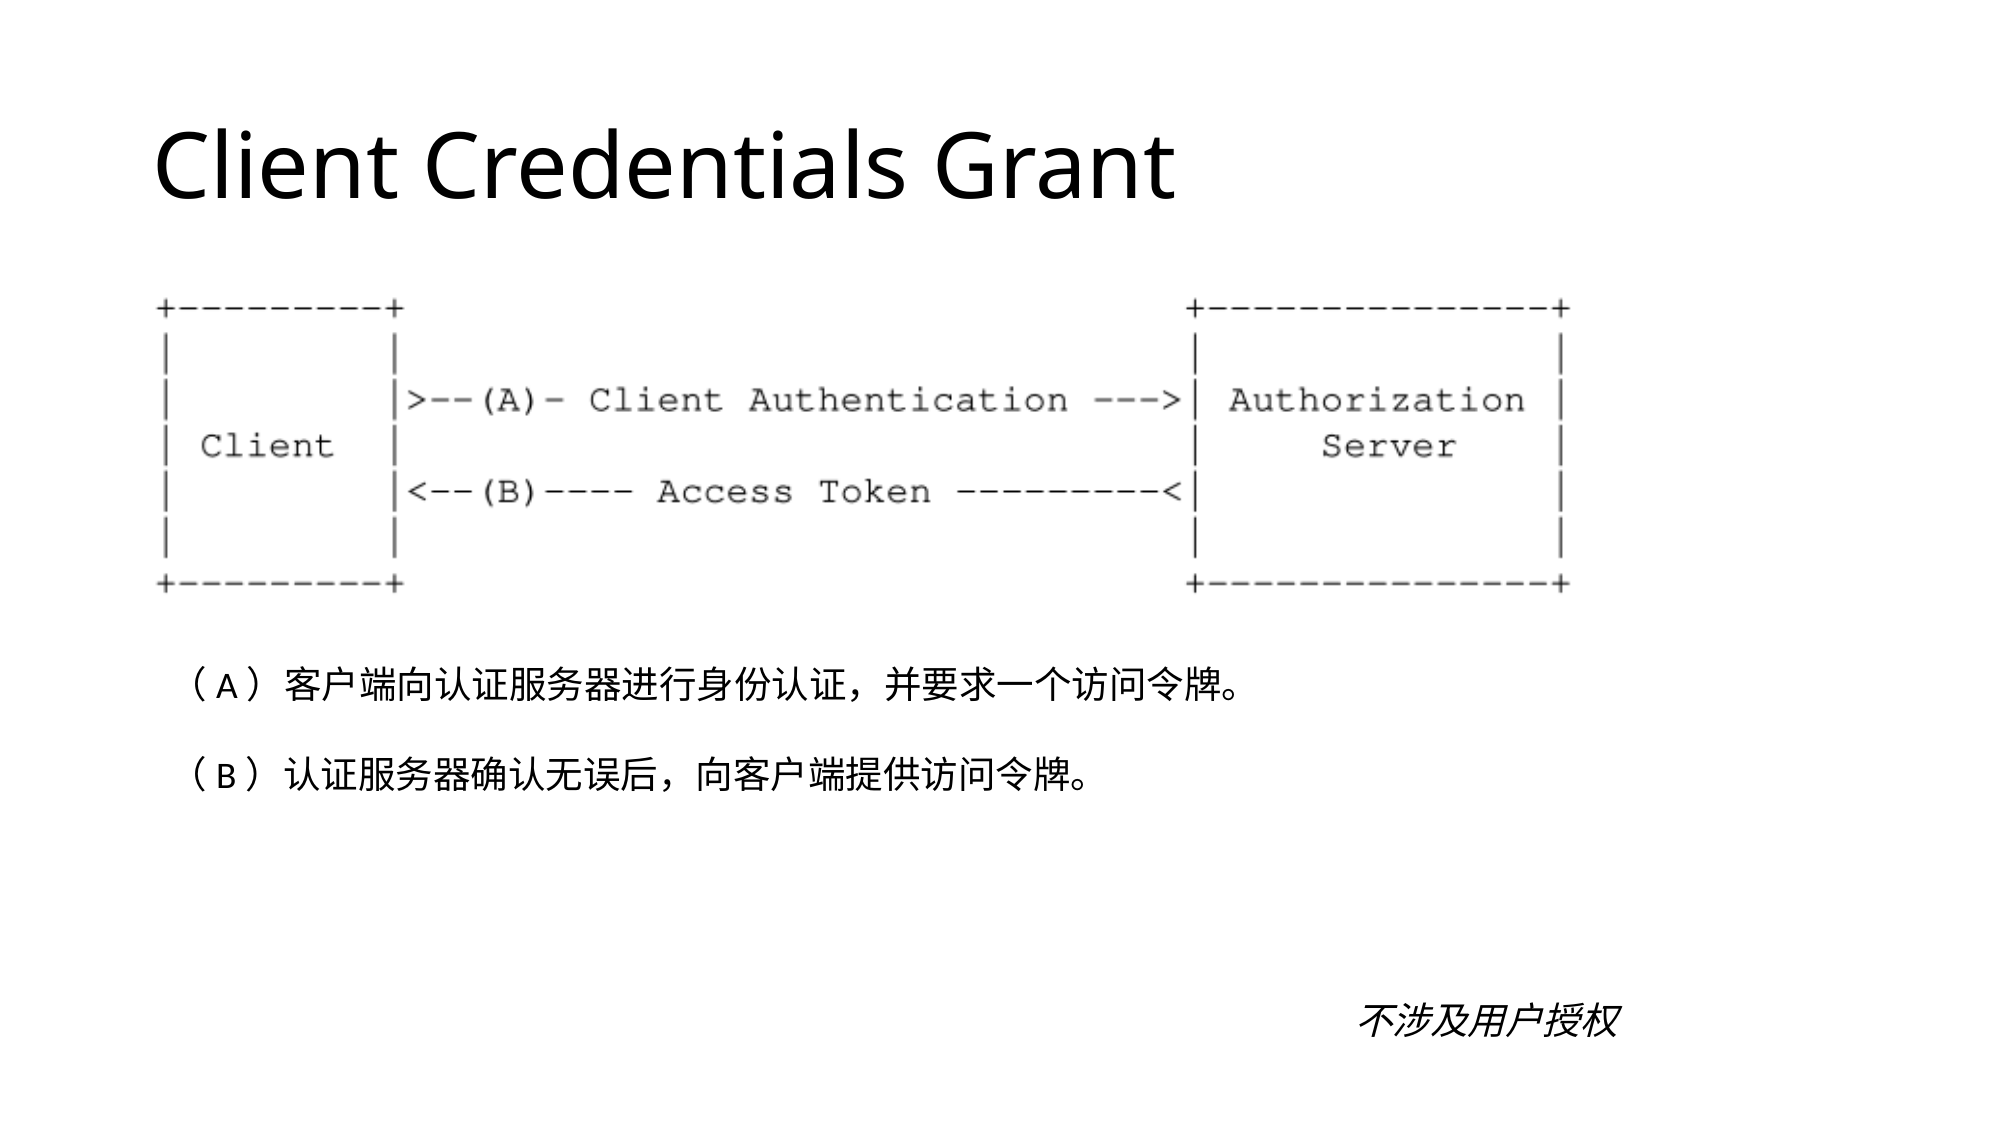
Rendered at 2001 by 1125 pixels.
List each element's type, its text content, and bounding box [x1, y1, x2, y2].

text_box （A）客户端向认证服务器进行身份认证，并要求一个访问令牌。 （B）认证服务器确认无误后，向客户端提供访问令牌。 [154, 653, 1743, 804]
text_box 不涉及用户授权 [1340, 989, 1918, 1050]
title Client Credentials Grant [137, 59, 1863, 278]
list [137, 277, 1634, 624]
